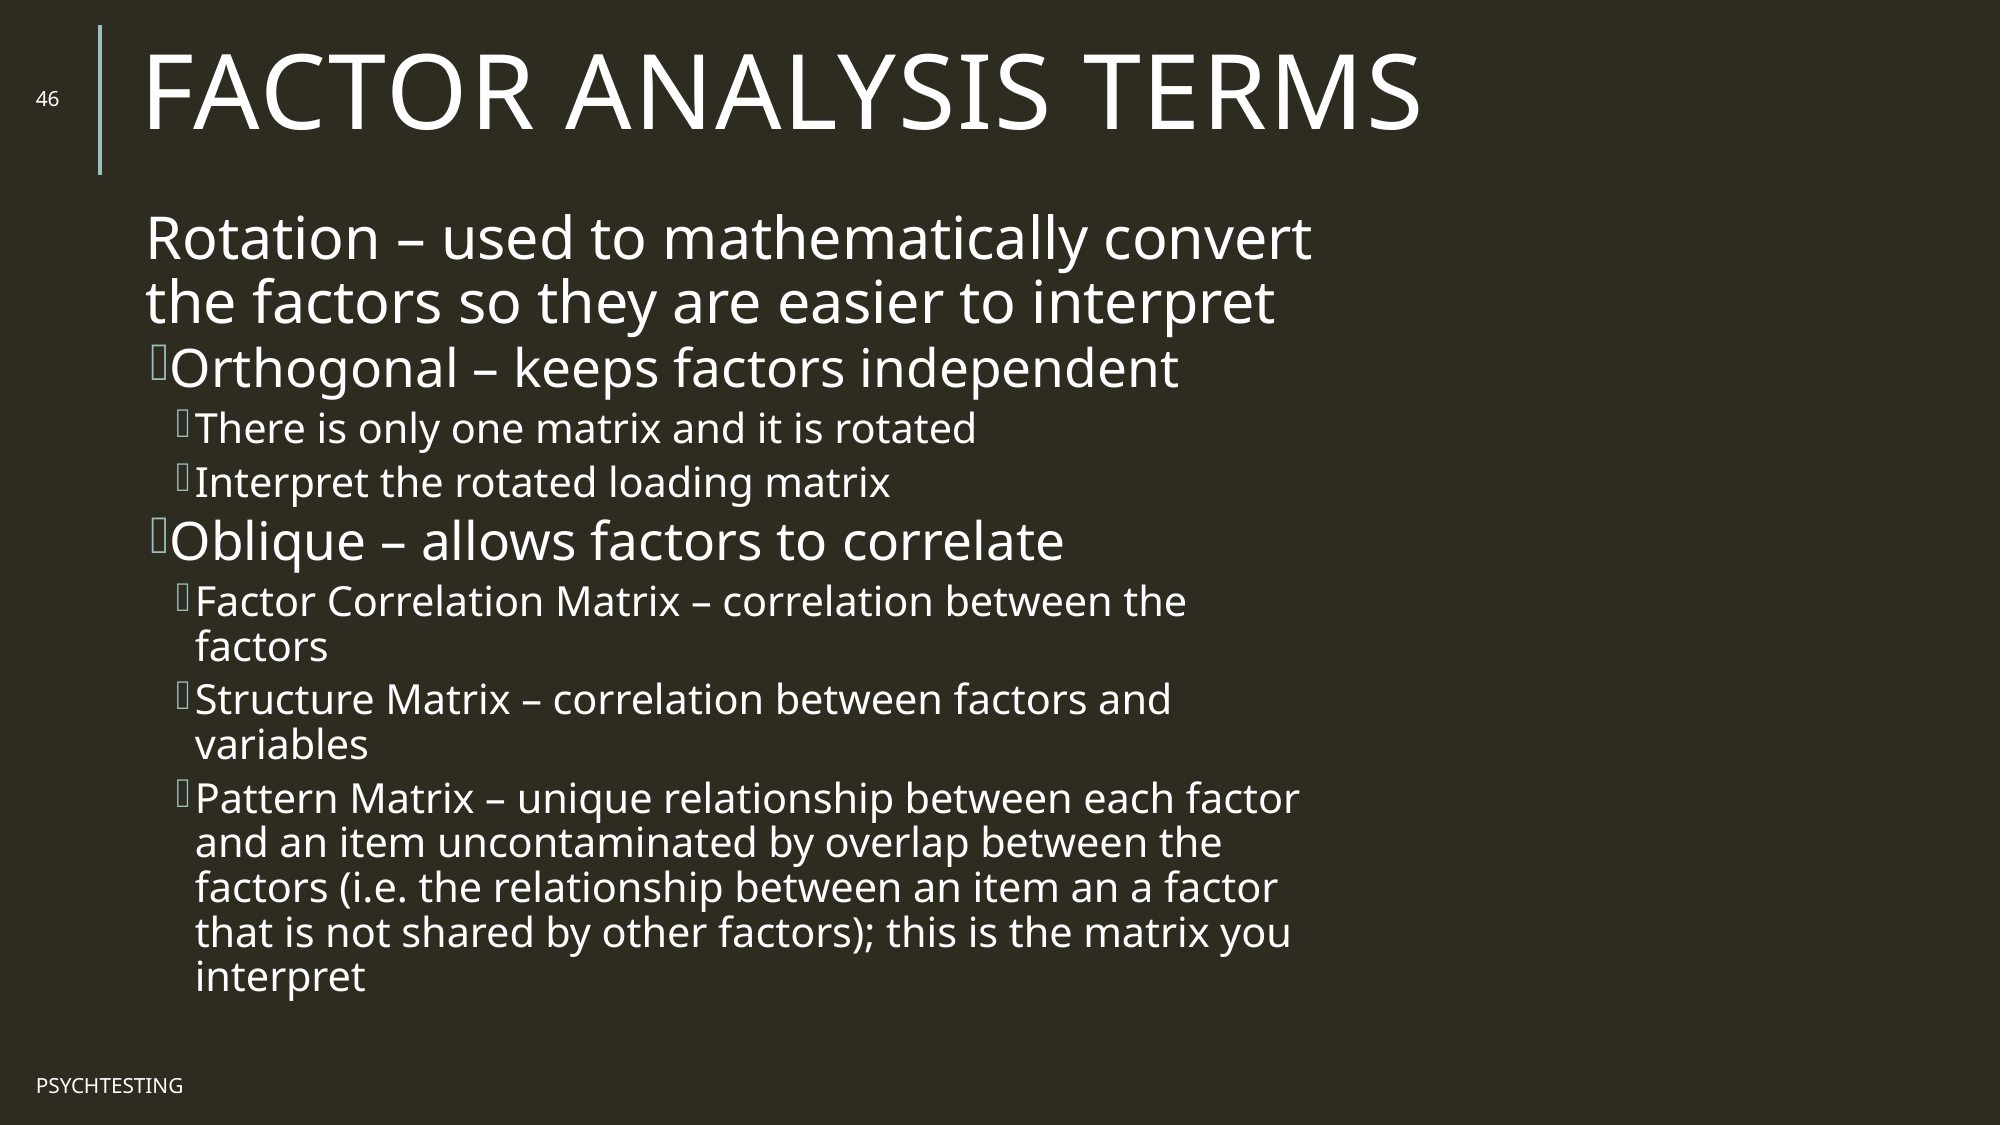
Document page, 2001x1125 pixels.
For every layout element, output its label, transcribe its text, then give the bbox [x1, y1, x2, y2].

title Factor Analysis Terms [125, 24, 1950, 175]
list Rotation – used to mathematically convert the factors so they are easier to interpret Orthogonal – keeps factors independent There is only one matrix and it is rotated Interpret the rotated loading matrix Oblique – allows factors to correlate Factor Correlation Matrix – correlation between the factors Structure Matrix – correlation between factors and variables Pattern Matrix – unique relationship between each factor and an item uncontaminated by overlap between the factors (i.e. the relationship between an item an a factor that is not shared by other factors); this is the matrix you interpret [125, 200, 1338, 1036]
slide_number 46 [20, 77, 75, 123]
footer PsychTesting [20, 1061, 259, 1113]
